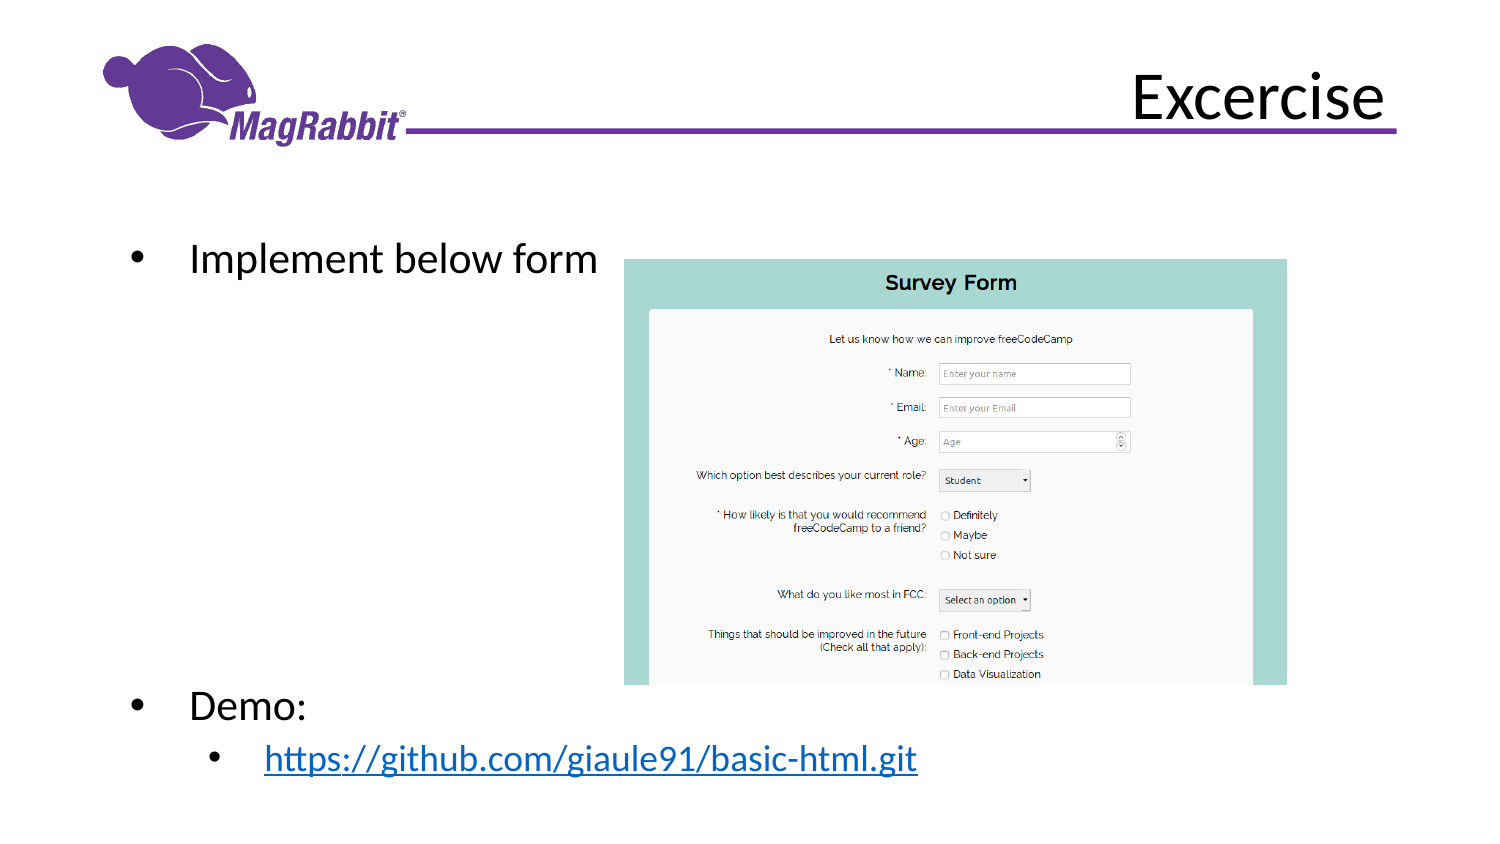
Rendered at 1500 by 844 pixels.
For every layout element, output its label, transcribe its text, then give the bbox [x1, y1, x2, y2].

list Implement below form Demo: https://github.com/giaule91/basic-html.git [103, 224, 1397, 760]
picture [624, 259, 1287, 686]
title Excercise [563, 44, 1397, 150]
picture [103, 44, 406, 150]
